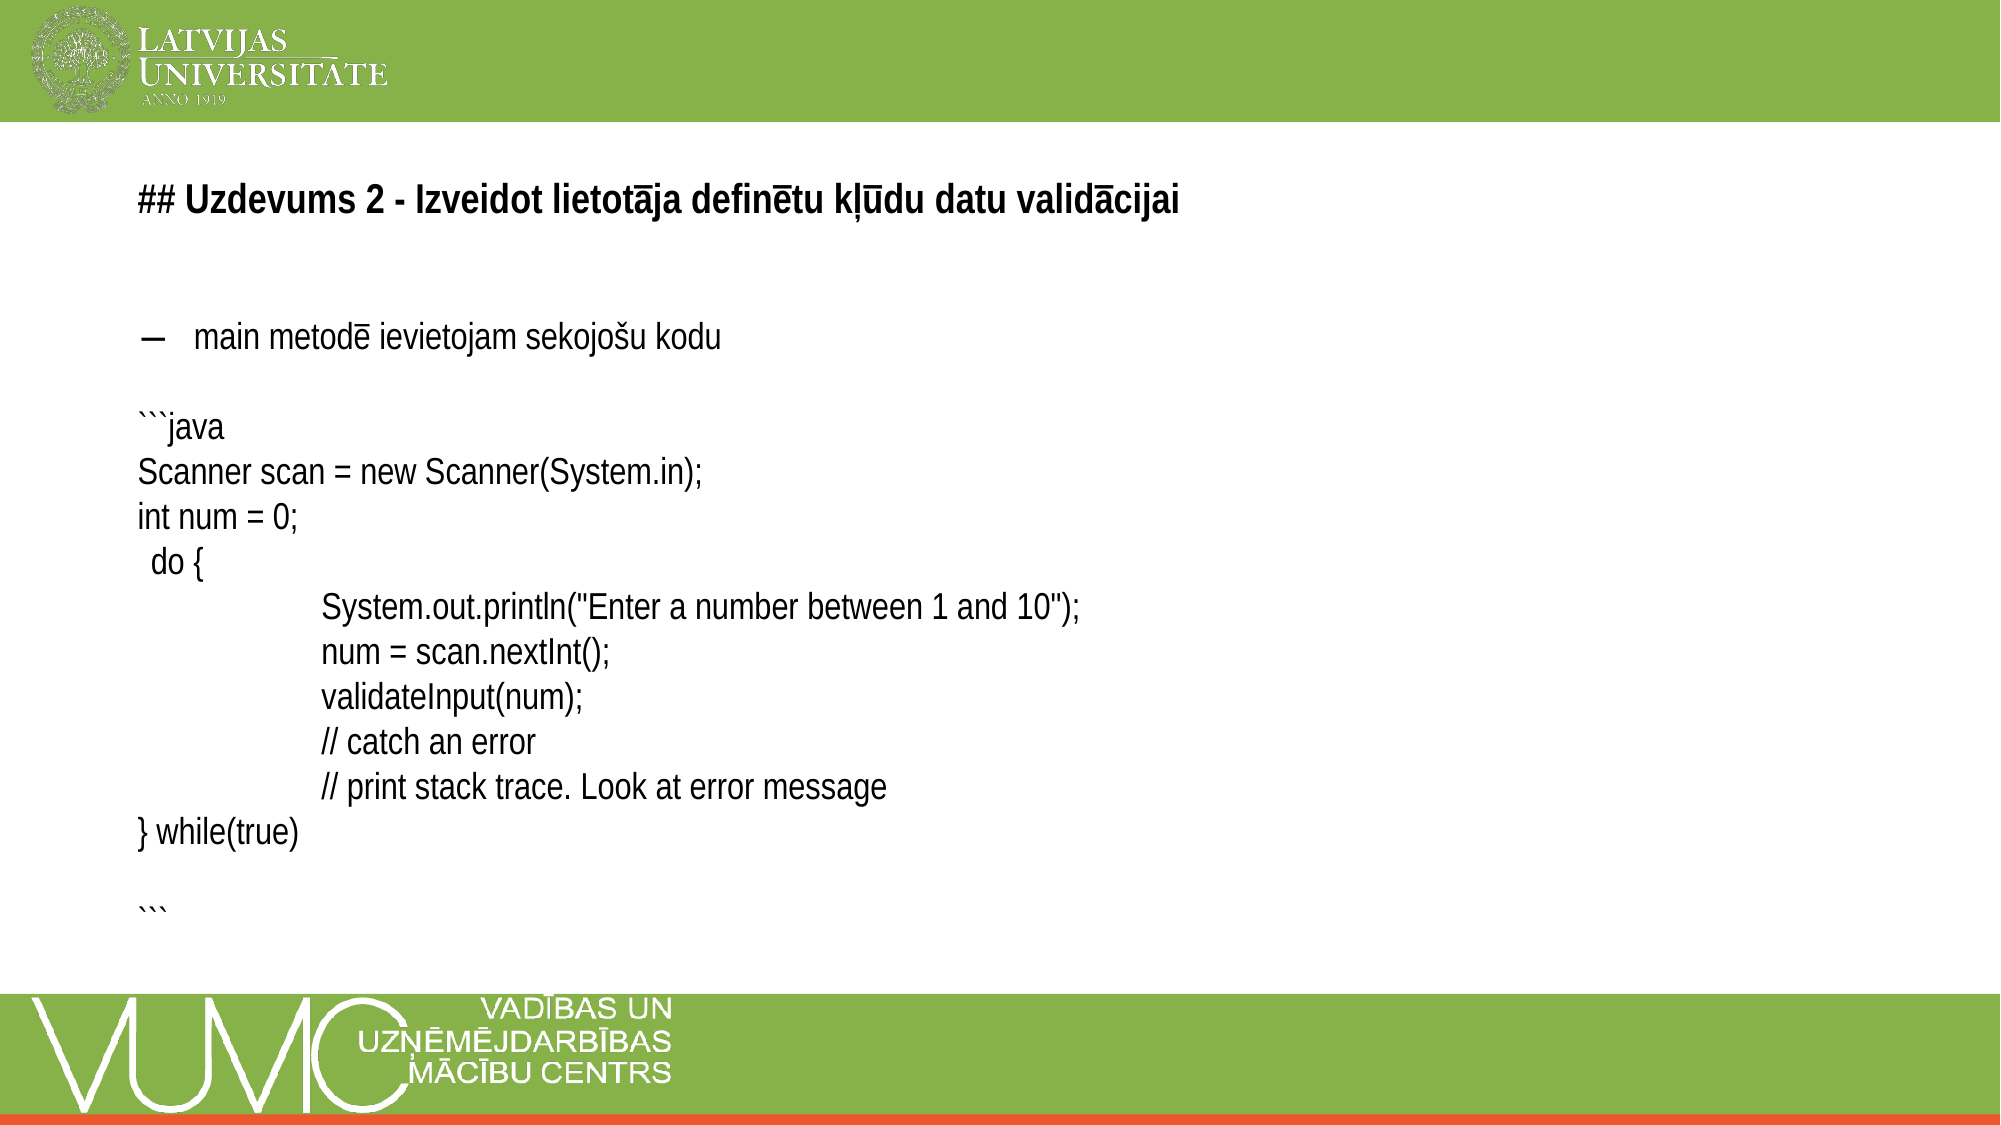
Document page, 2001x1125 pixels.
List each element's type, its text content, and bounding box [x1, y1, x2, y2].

picture [31, 993, 671, 1113]
picture [31, 6, 387, 114]
text_box ## Uzdevums 2 - Izveidot lietotāja definētu kļūdu datu validācijai main metodē ievietojam sekojošu kodu ```java Scanner scan = new Scanner(System.in); int num = 0; do { System.out.println("Enter a number between 1 and 10"); num = scan.nextInt(); validateInput(num); // catch an error // print stack trace. Look at error message } while(true) ``` [122, 164, 1910, 995]
